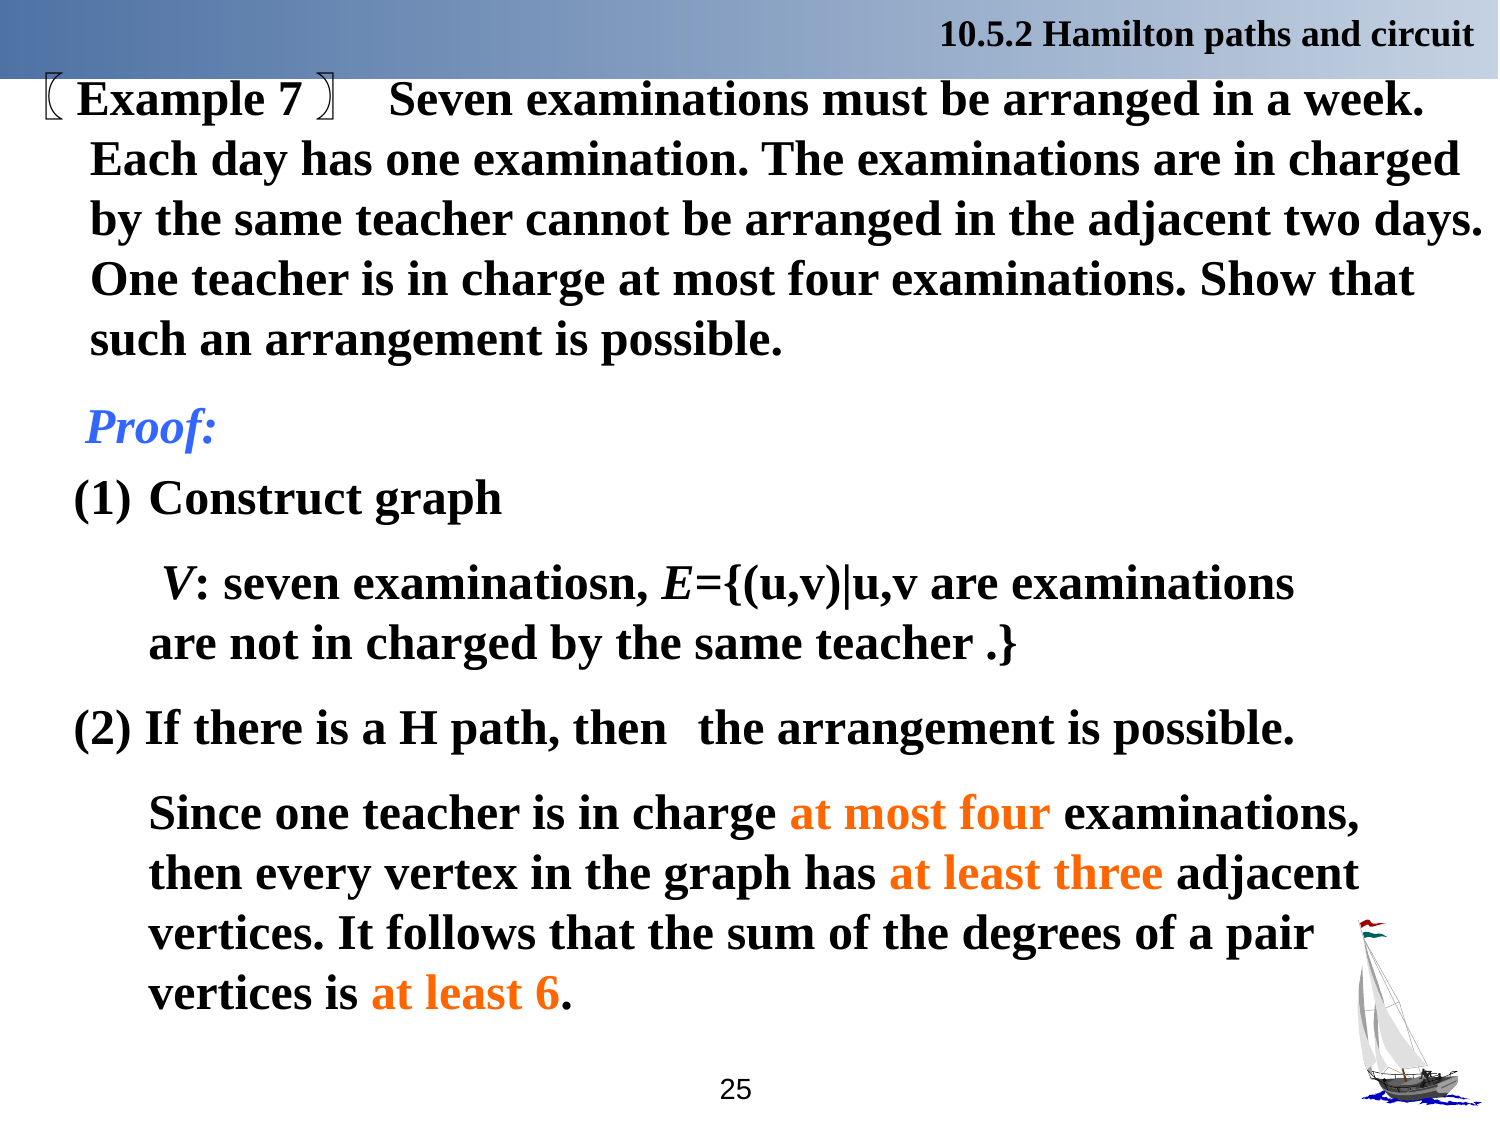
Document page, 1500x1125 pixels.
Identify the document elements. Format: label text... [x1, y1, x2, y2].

text_box 10.5.2 Hamilton paths and circuit [597, 1, 1490, 58]
text_box 〖Example 7〗 Seven examinations must be arranged in a week. Each day has one examination. The examinations are in charged by the same teacher cannot be arranged in the adjacent two days. One teacher is in charge at most four examinations. Show that such an arrangement is possible. [0, 58, 1500, 374]
text_box Proof: [70, 386, 1323, 462]
slide_number 25 [666, 1049, 768, 1125]
text_box Construct graph V: seven examinatiosn, E={(u,v)|u,v are examinations are not in charged by the same teacher .} (2) If there is a H path, then the arrangement is possible. Since one teacher is in charge at most four examinations, then every vertex in the graph has at least three adjacent vertices. It follows that the sum of the degrees of a pair vertices is at least 6. [58, 457, 1388, 1027]
picture [0, 0, 1500, 58]
